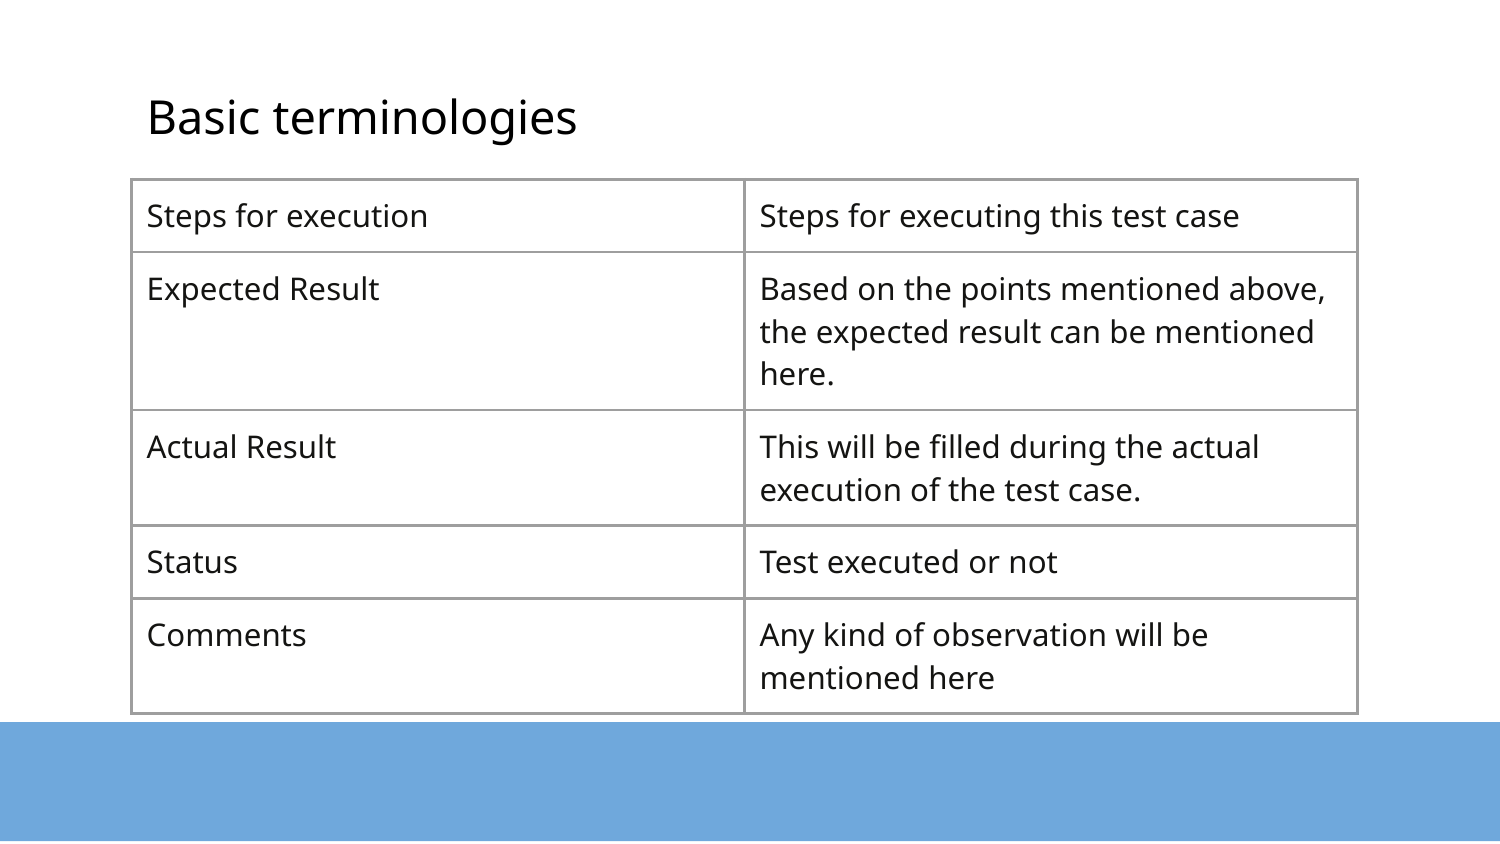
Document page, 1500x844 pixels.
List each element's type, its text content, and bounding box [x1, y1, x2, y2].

table_cell Expected Result [133, 253, 743, 409]
table_cell Test executed or not [746, 527, 1356, 597]
table_header Steps for execution [133, 181, 743, 251]
table_header Steps for executing this test case [746, 181, 1356, 251]
title Basic terminologies [131, 69, 1500, 164]
table_cell Status [133, 527, 743, 597]
table_cell Actual Result [133, 411, 743, 524]
table_cell This will be filled during the actual execution of the test case. [746, 411, 1356, 524]
table_cell Based on the points mentioned above, the expected result can be mentioned here. [746, 253, 1356, 409]
text_box [0, 722, 1500, 842]
table_cell Comments [133, 600, 743, 712]
table_cell Any kind of observation will be mentioned here [746, 600, 1356, 712]
